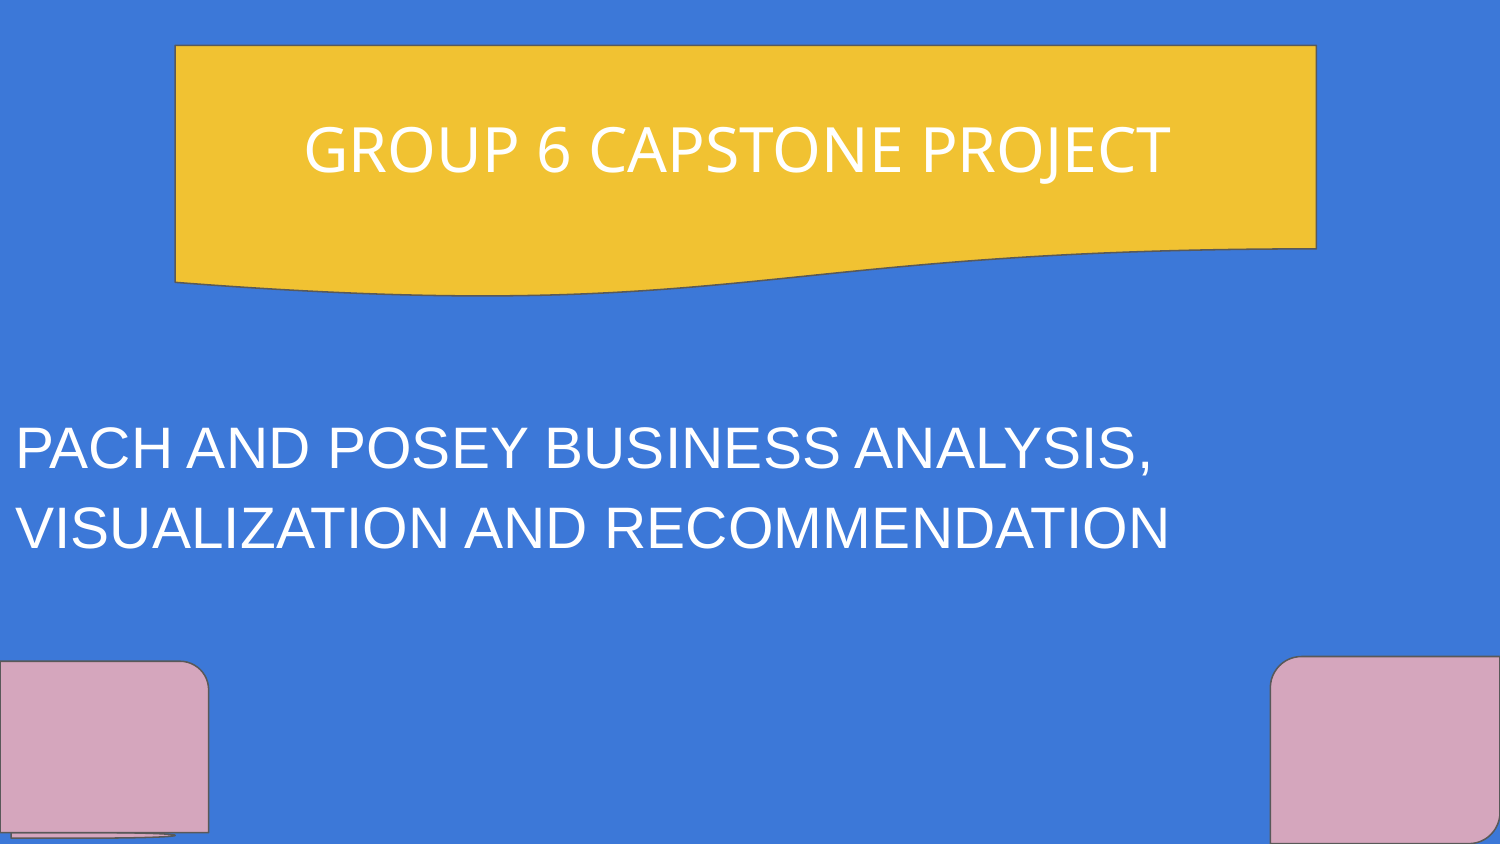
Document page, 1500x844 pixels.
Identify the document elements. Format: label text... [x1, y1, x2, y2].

subtitle PACH AND POSEY BUSINESS ANALYSIS, VISUALIZATION AND RECOMMENDATION [0, 383, 1398, 577]
text_box [11, 833, 176, 839]
text_box [0, 661, 209, 833]
text_box [1270, 656, 1500, 844]
text_box GROUP 6 CAPSTONE PROJECT [175, 45, 1317, 296]
